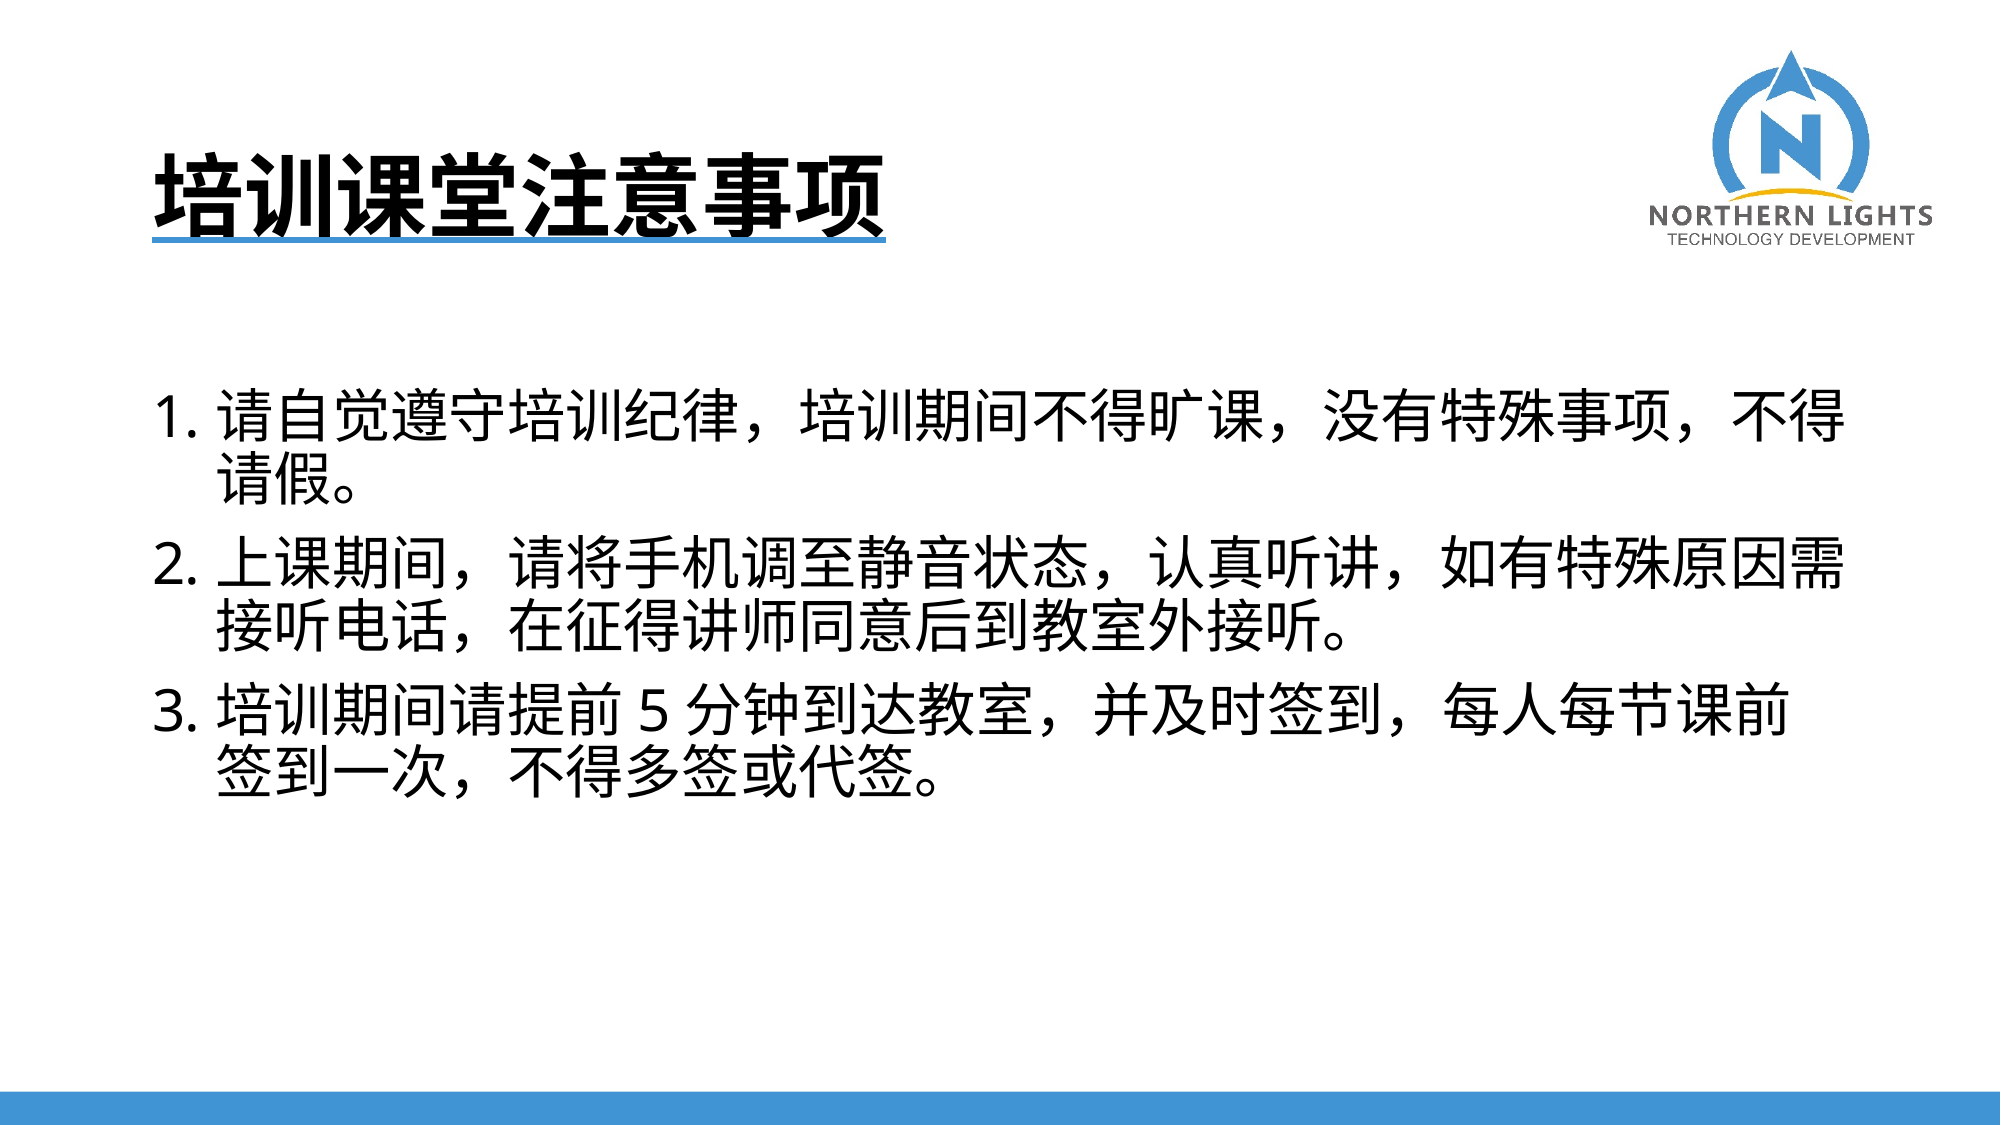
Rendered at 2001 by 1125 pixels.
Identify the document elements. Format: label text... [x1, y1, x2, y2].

picture [1614, 33, 1964, 266]
title 培训课堂注意事项 [137, 129, 1863, 272]
list 请自觉遵守培训纪律，培训期间不得旷课，没有特殊事项，不得请假。 上课期间，请将手机调至静音状态，认真听讲，如有特殊原因需接听电话，在征得讲师同意后到教室外接听。 培训期间请提前5分钟到达教室，并及时签到，每人每节课前签到一次，不得多签或代签。 [137, 379, 1863, 1014]
